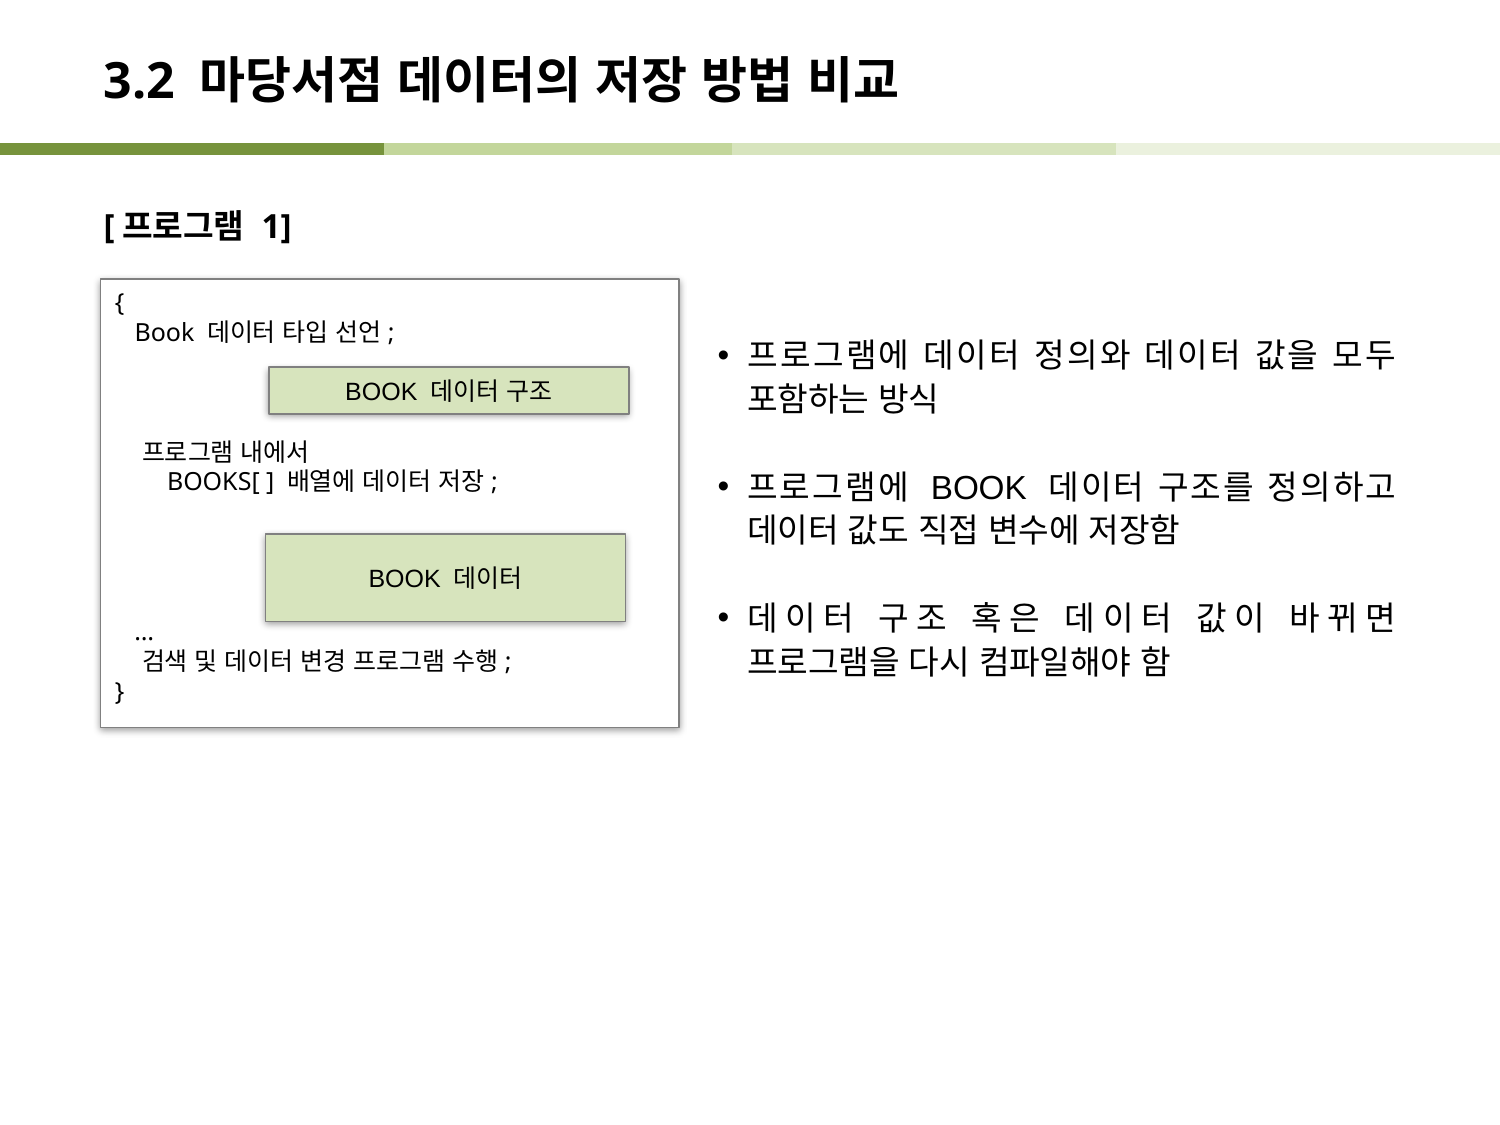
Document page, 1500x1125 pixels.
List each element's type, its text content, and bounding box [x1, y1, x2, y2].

text_box BOOK 데이터 [265, 533, 626, 622]
text_box 프로그램에 데이터 정의와 데이터 값을 모두 포함하는 방식 프로그램에 BOOK 데이터 구조를 정의하고 데이터 값도 직접 변수에 저장함 데이터 구조 혹은 데이터 값이 바뀌면 프로그램을 다시 컴파일해야 함 [702, 283, 1412, 729]
text_box { Book 데이터 타입 선언; 프로그램 내에서 BOOKS[ ] 배열에 데이터 저장; … 검색 및 데이터 변경 프로그램 수행; } [100, 278, 680, 728]
title 3.2 마당서점 데이터의 저장 방법 비교 [88, 32, 1330, 124]
list [프로그램 1] [88, 177, 1412, 1077]
text_box BOOK 데이터 구조 [268, 366, 630, 415]
